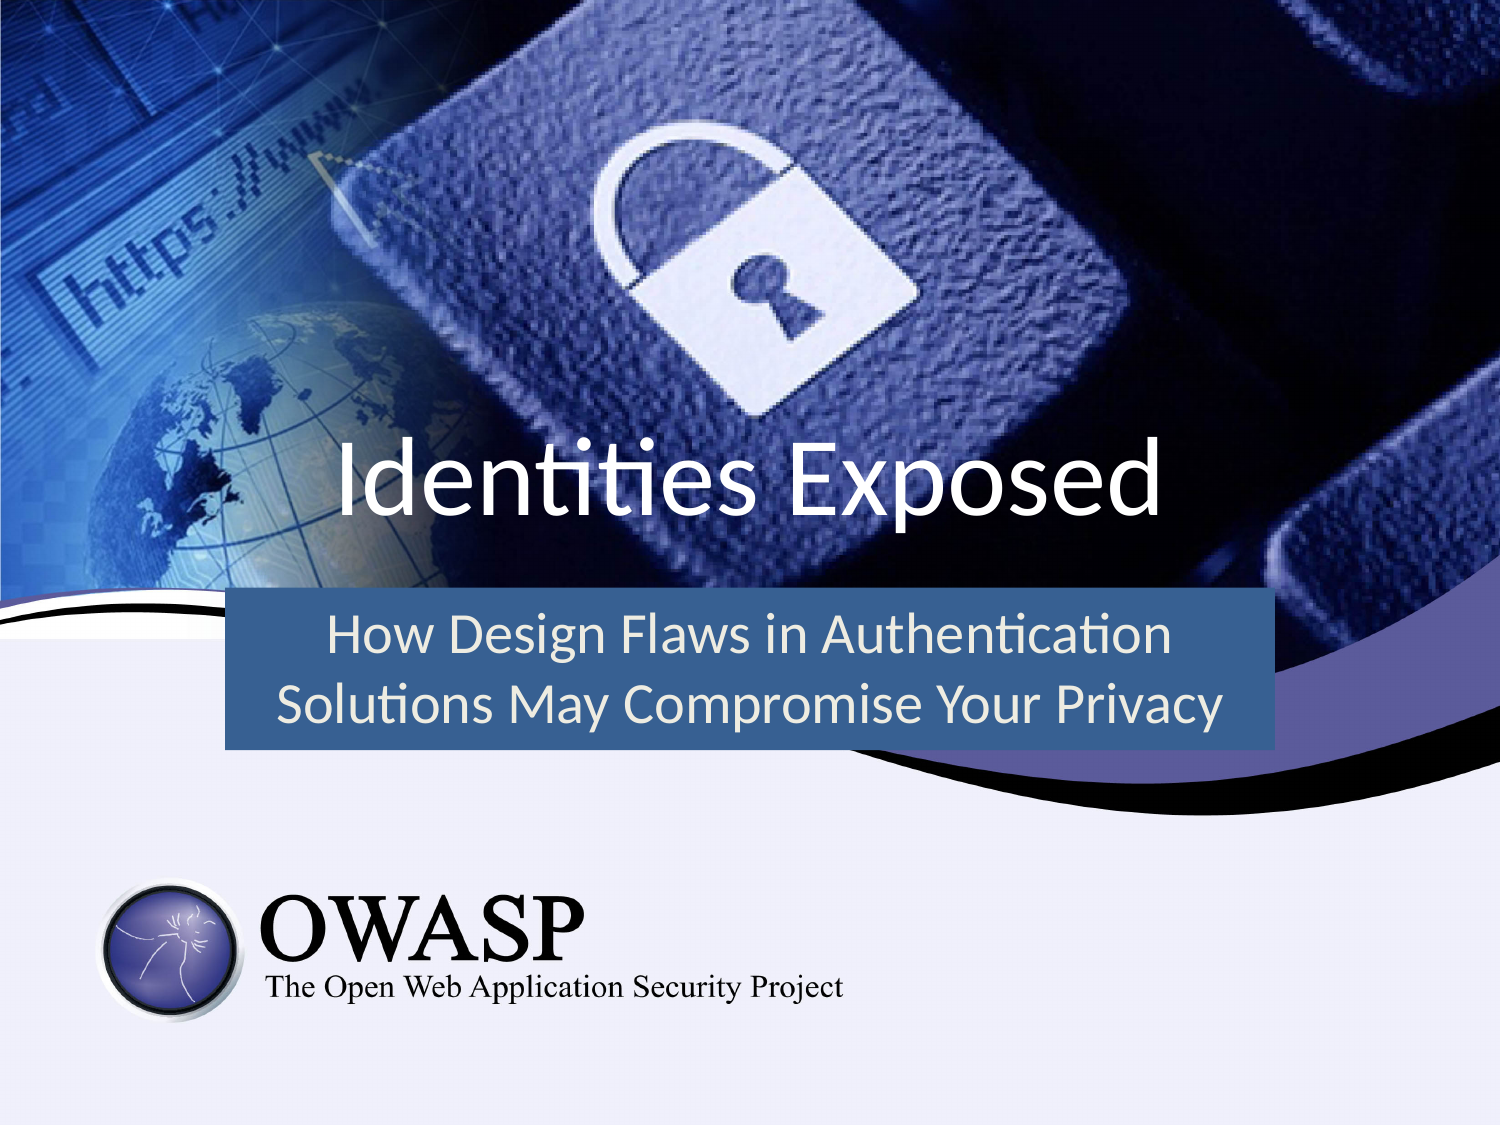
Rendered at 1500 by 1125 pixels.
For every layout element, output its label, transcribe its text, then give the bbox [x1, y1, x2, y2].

title Identities Exposed [112, 349, 1388, 591]
picture [0, 0, 1500, 1125]
subtitle How Design Flaws in Authentication Solutions May Compromise Your Privacy [225, 587, 1275, 751]
